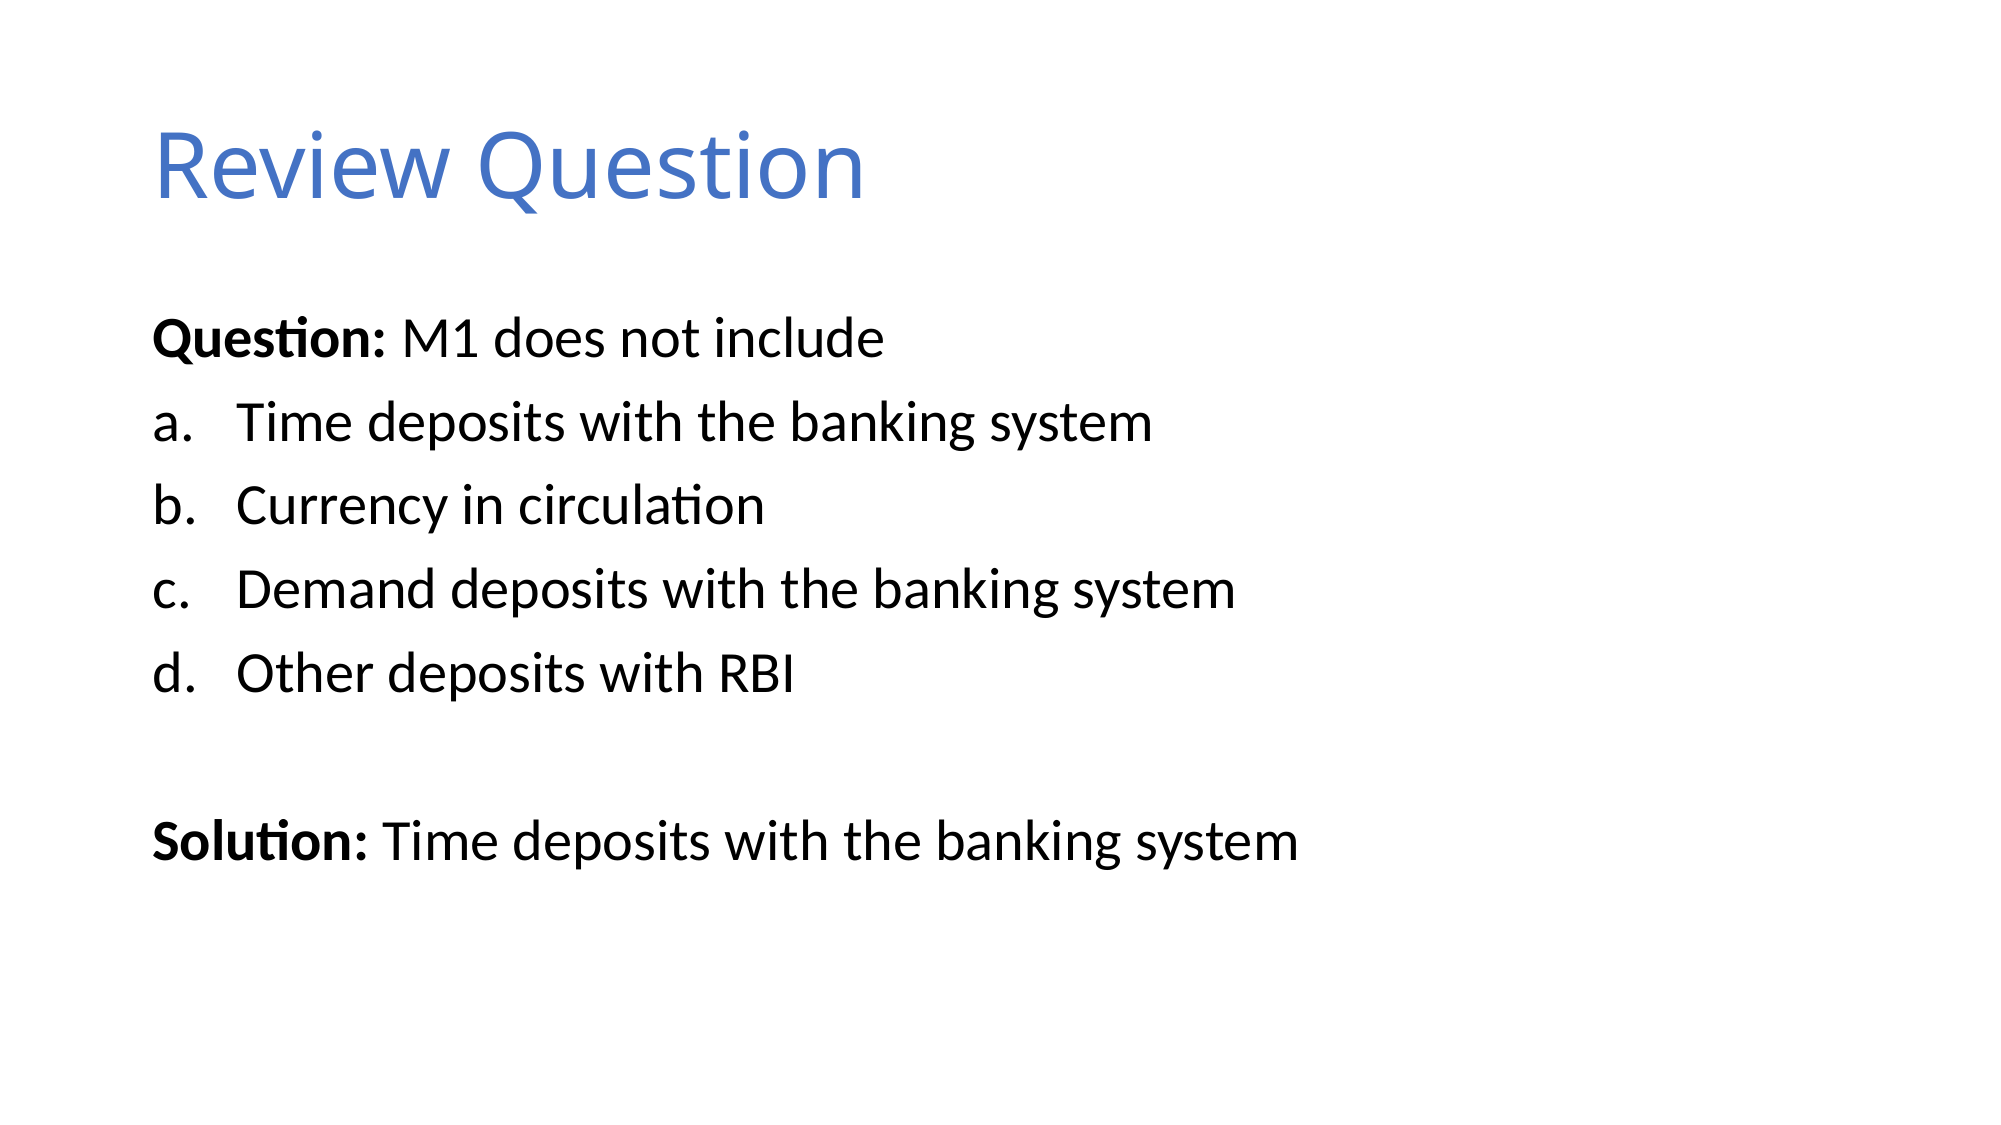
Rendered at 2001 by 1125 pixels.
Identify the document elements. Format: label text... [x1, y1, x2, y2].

list Question: M1 does not include Time deposits with the banking system Currency in circulation Demand deposits with the banking system Other deposits with RBI Solution: Time deposits with the banking system [137, 299, 1863, 1014]
title Review Question [137, 59, 1863, 278]
